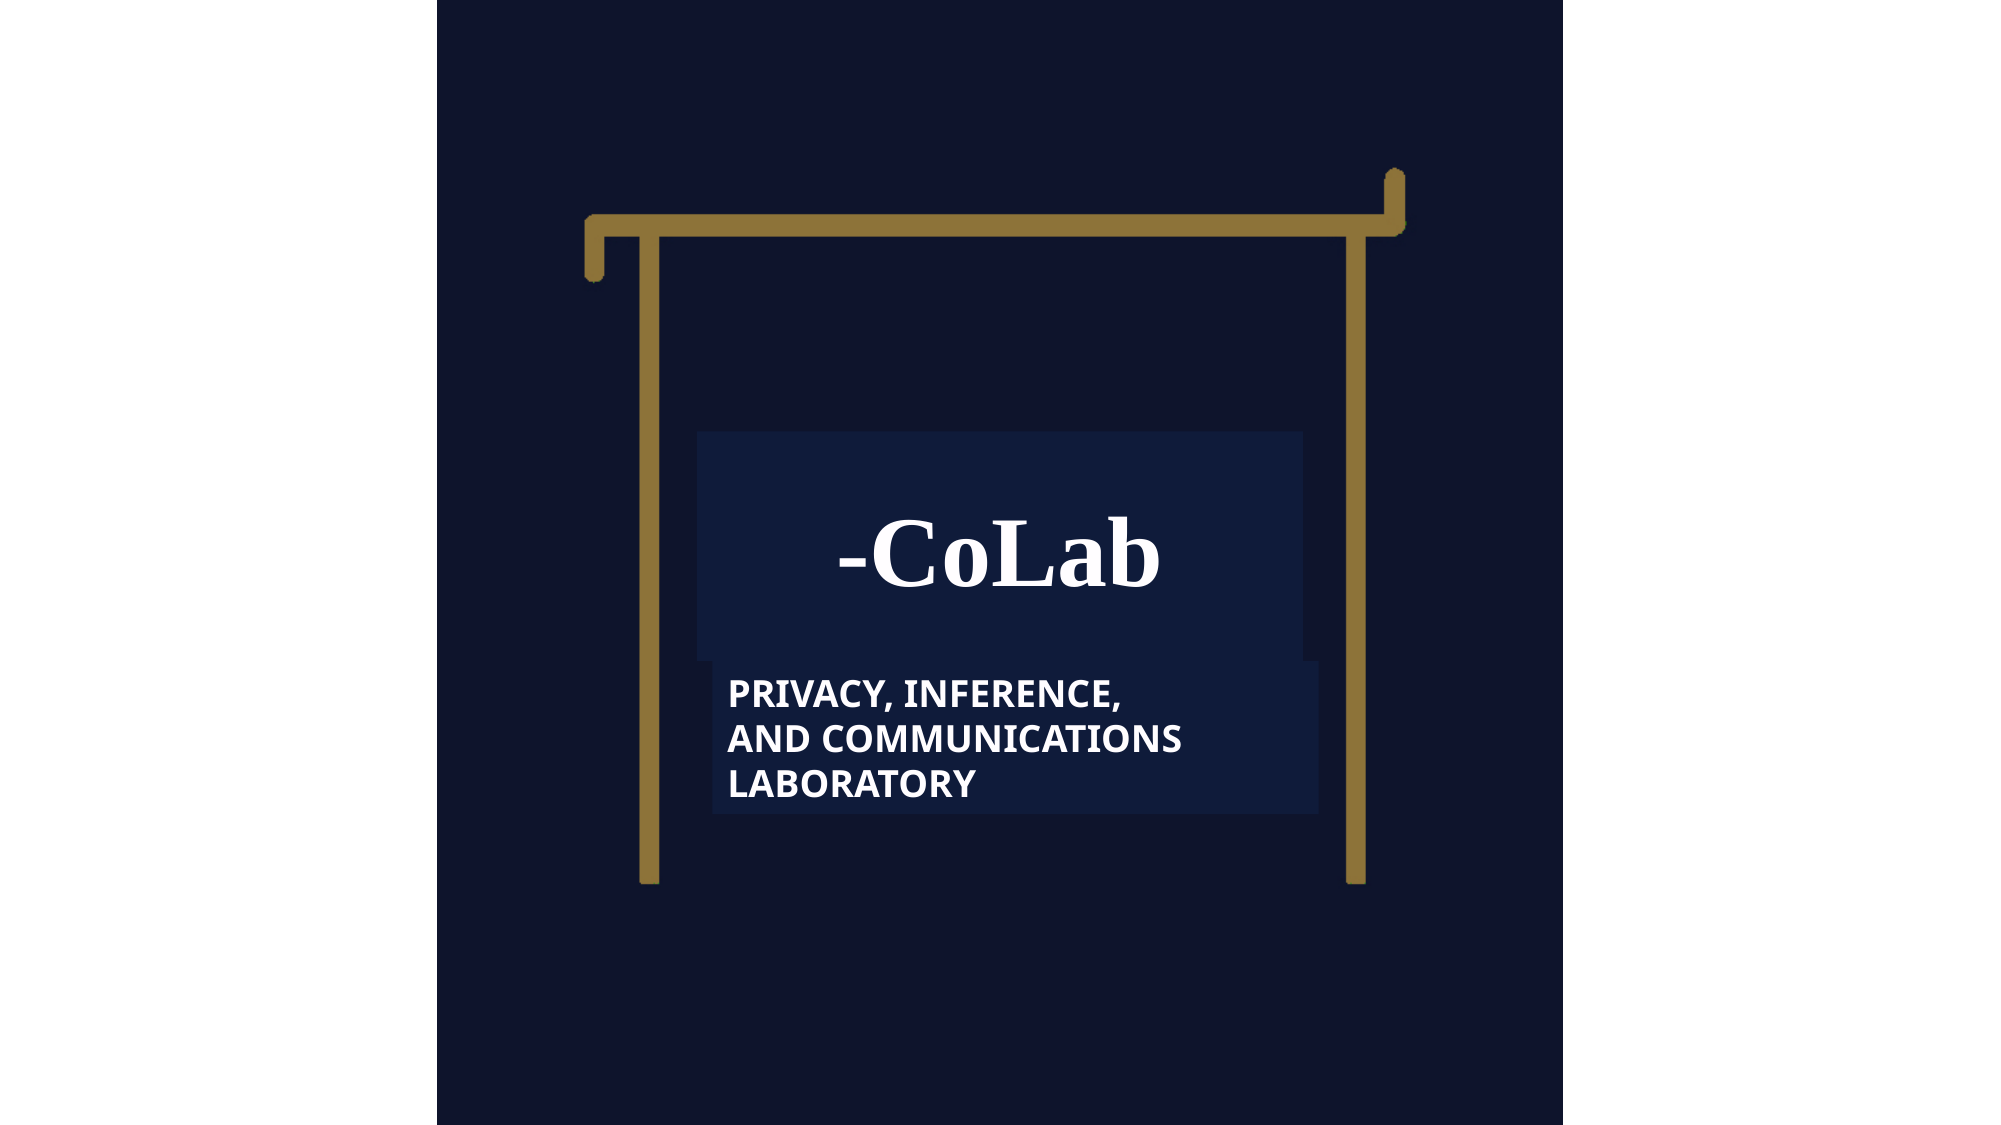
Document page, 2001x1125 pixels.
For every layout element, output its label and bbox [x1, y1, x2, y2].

picture [437, 0, 1563, 1125]
